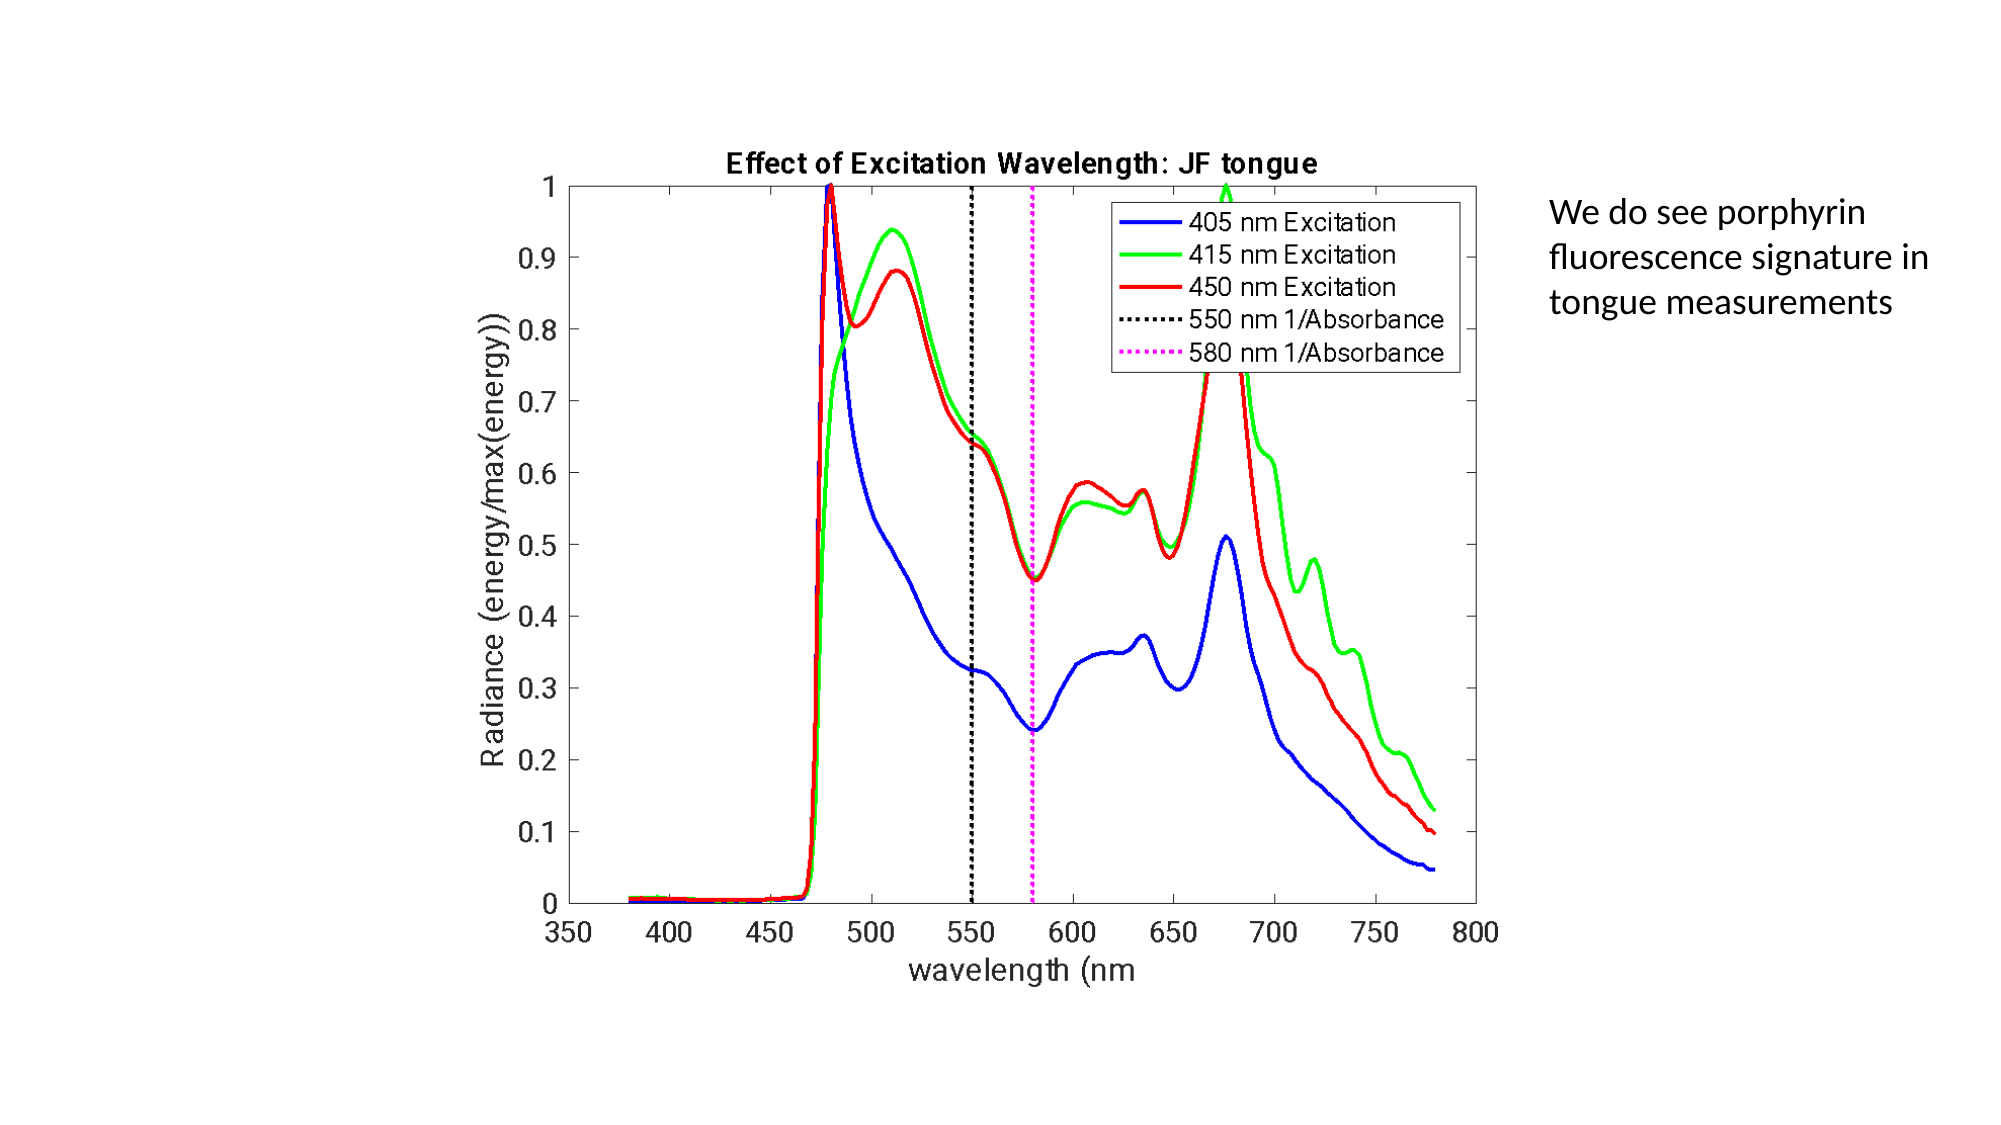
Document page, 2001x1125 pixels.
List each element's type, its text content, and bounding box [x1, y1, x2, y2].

picture [416, 120, 1584, 997]
text_box We do see porphyrin fluorescence signature in tongue measurements [1588, 179, 1960, 330]
